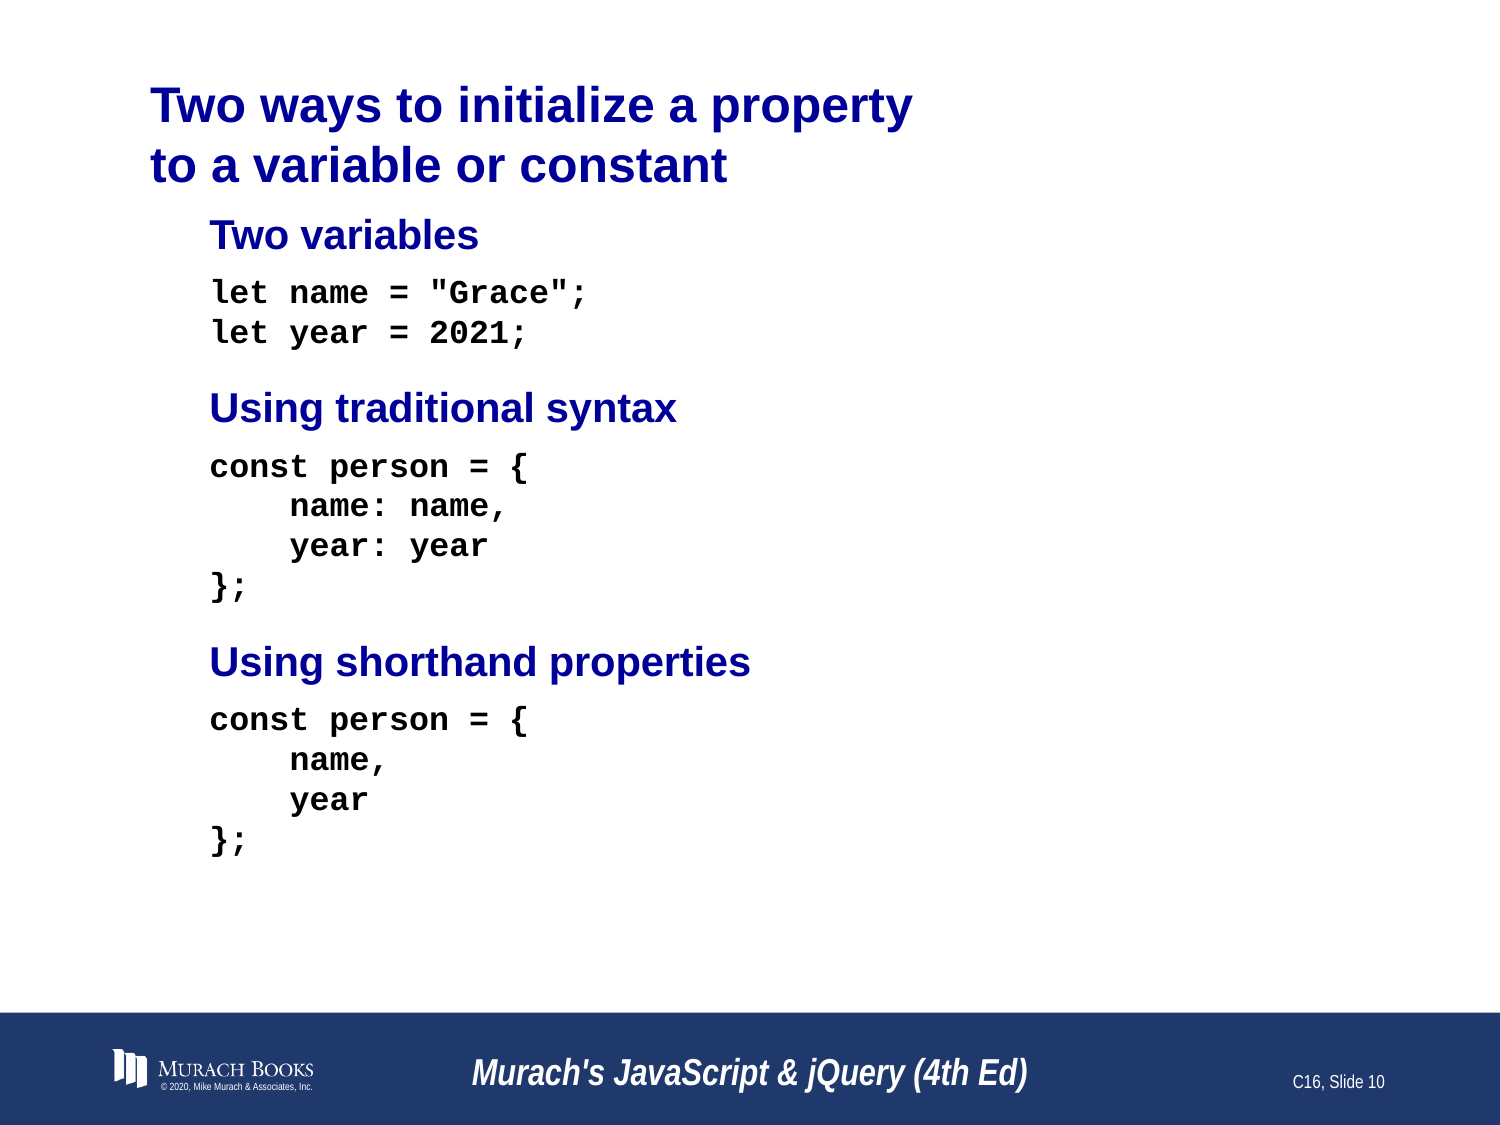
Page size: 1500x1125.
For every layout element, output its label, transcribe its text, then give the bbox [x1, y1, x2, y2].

title Two ways to initialize a property to a variable or constant [150, 72, 1350, 194]
slide_number C16, Slide 10 [1087, 1025, 1400, 1100]
footer © 2020, Mike Murach & Associates, Inc. [12, 1025, 463, 1100]
list Two variables let name = "Grace"; let year = 2021; Using traditional syntax const person = { name: name, year: year }; Using shorthand properties const person = { name, year }; [137, 200, 1350, 1000]
slide_number Murach's JavaScript & jQuery (4th Ed) [463, 1025, 1050, 1100]
